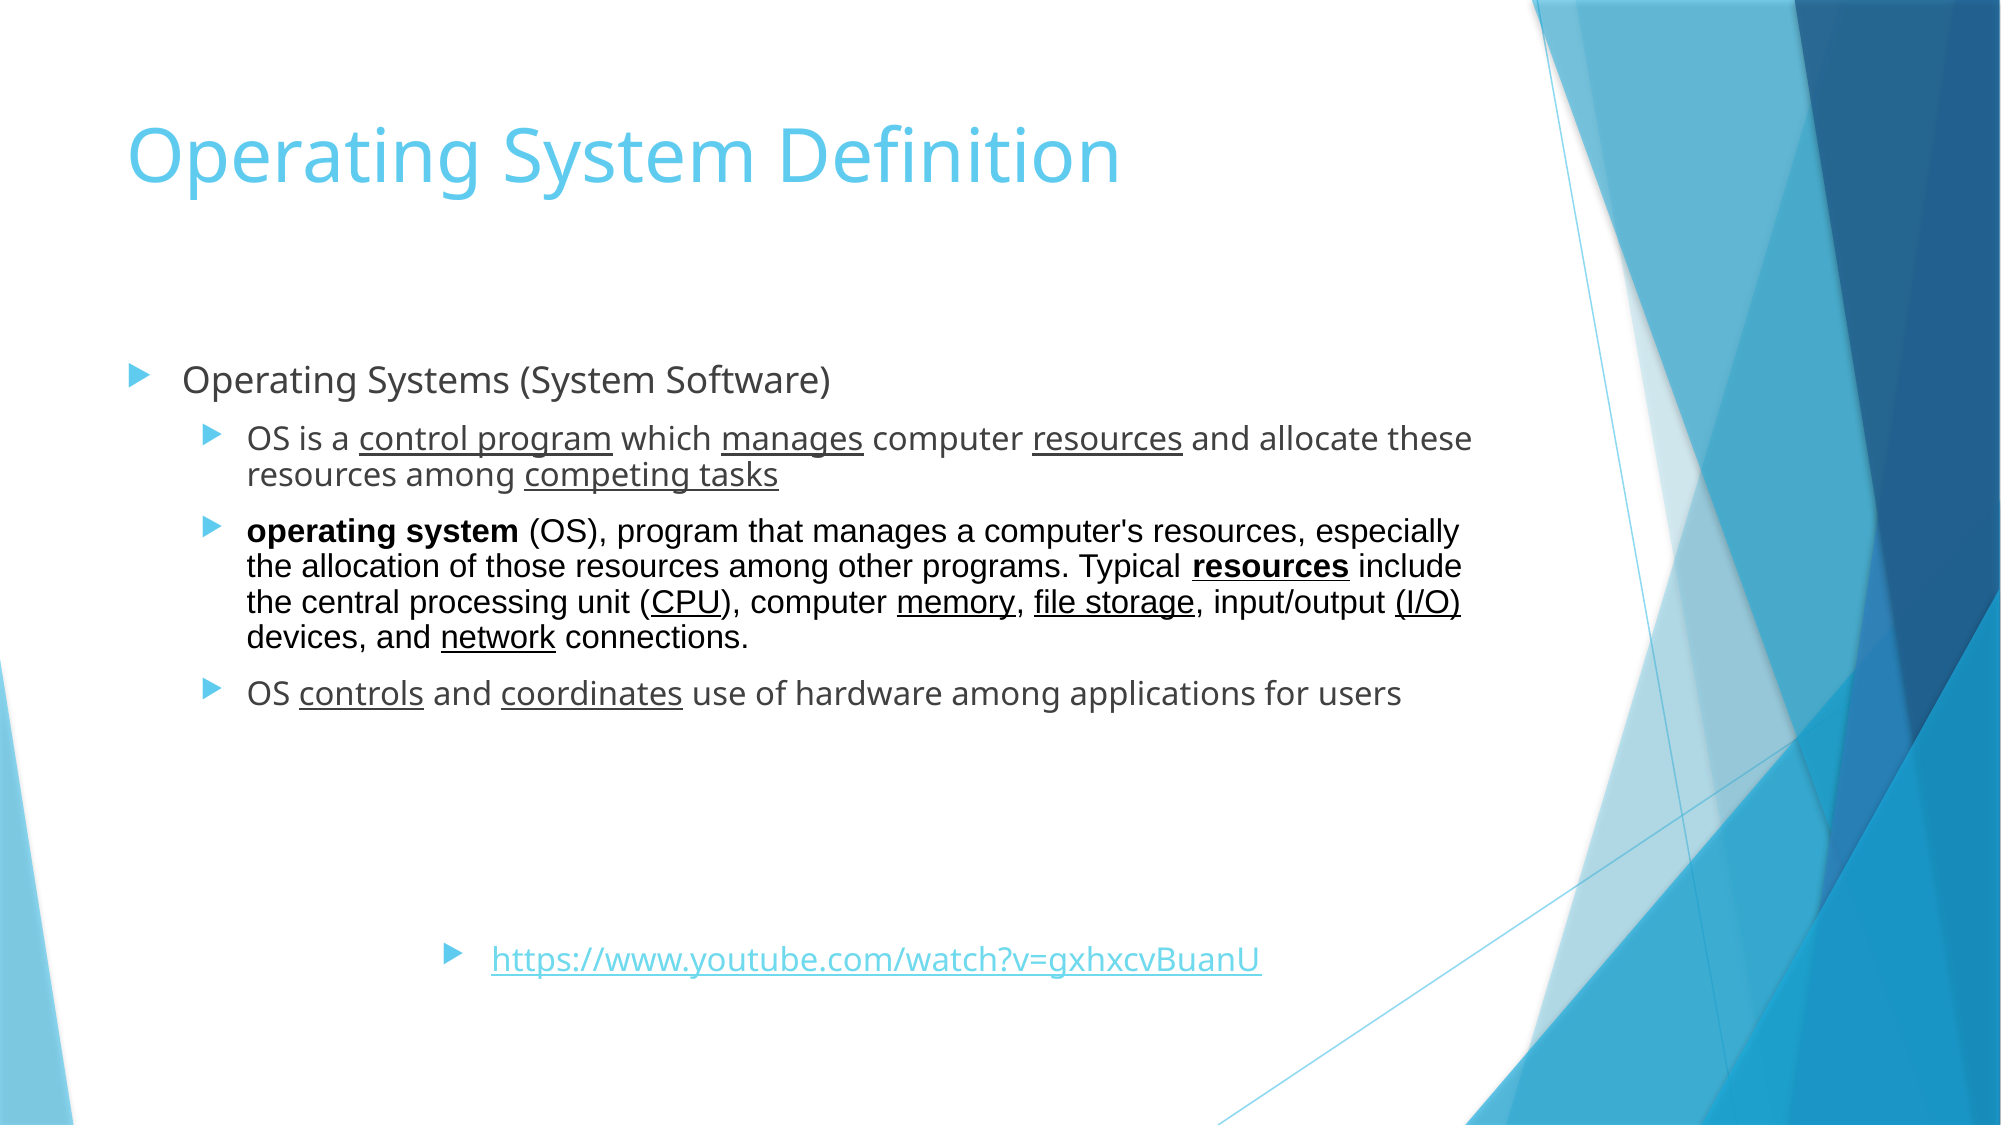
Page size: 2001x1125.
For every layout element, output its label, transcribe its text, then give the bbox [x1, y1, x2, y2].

list Operating Systems (System Software) OS is a control program which manages computer resources and allocate these resources among competing tasks operating system (OS), program that manages a computer's resources, especially the allocation of those resources among other programs. Typical resources include the central processing unit (CPU), computer memory, file storage, input/output (I/O) devices, and network connections. OS controls and coordinates use of hardware among applications for users https://www.youtube.com/watch?v=gxhxcvBuanU [111, 354, 1522, 992]
title Operating System Definition [111, 99, 1522, 317]
